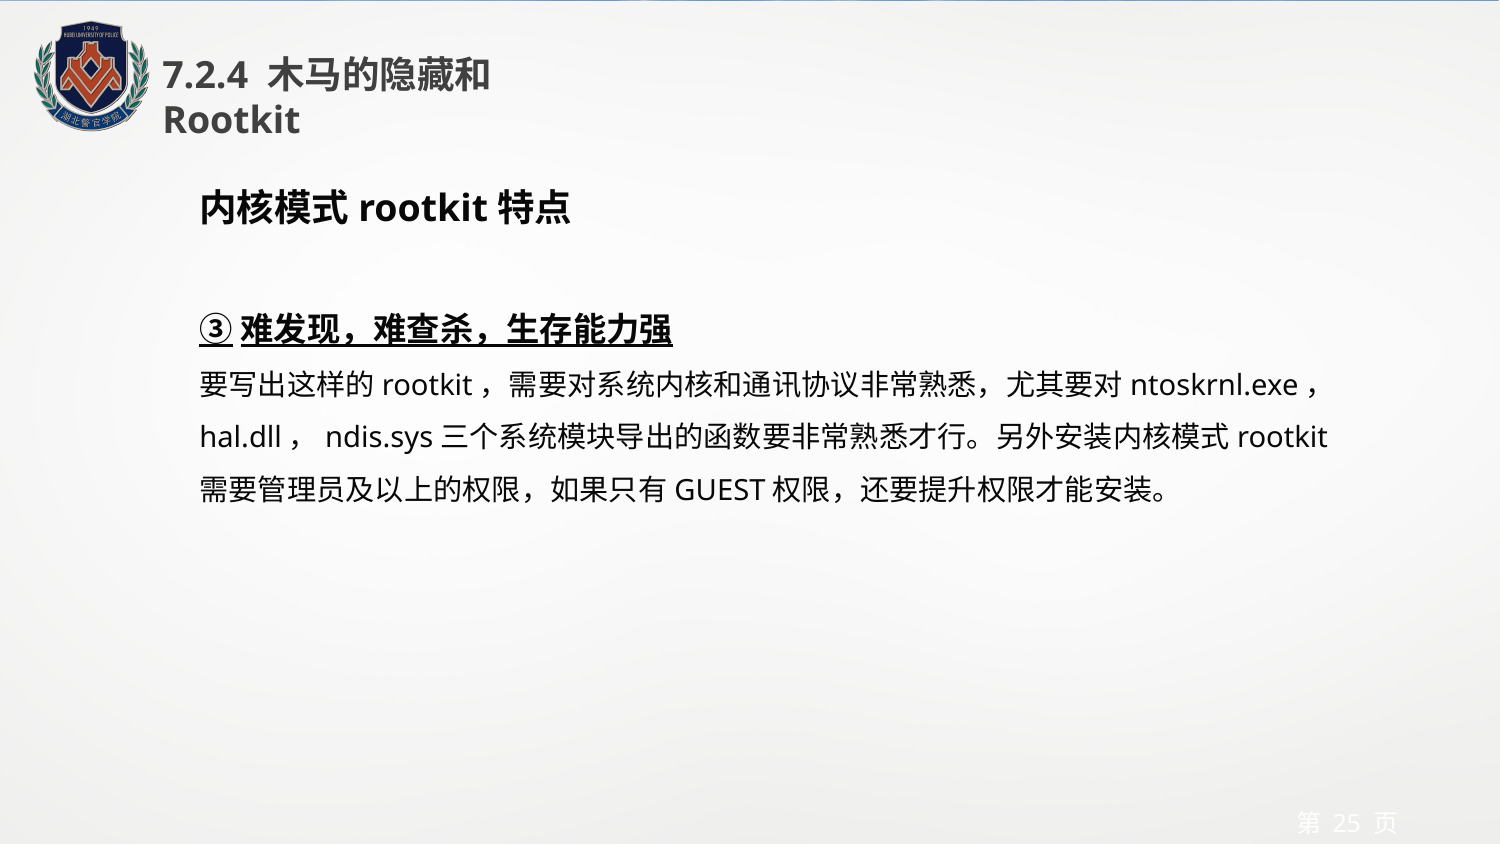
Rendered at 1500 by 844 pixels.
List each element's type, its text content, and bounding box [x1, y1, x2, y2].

text_box 内核模式rootkit特点 ③难发现，难查杀，生存能力强 要写出这样的rootkit，需要对系统内核和通讯协议非常熟悉，尤其要对ntoskrnl.exe，hal.dll，ndis.sys三个系统模块导出的函数要非常熟悉才行。另外安装内核模式rootkit需要管理员及以上的权限，如果只有GUEST权限，还要提升权限才能安装。 [184, 153, 1371, 514]
picture [0, 0, 1500, 844]
text_box 7.2.4 木马的隐藏和Rootkit [147, 43, 650, 148]
